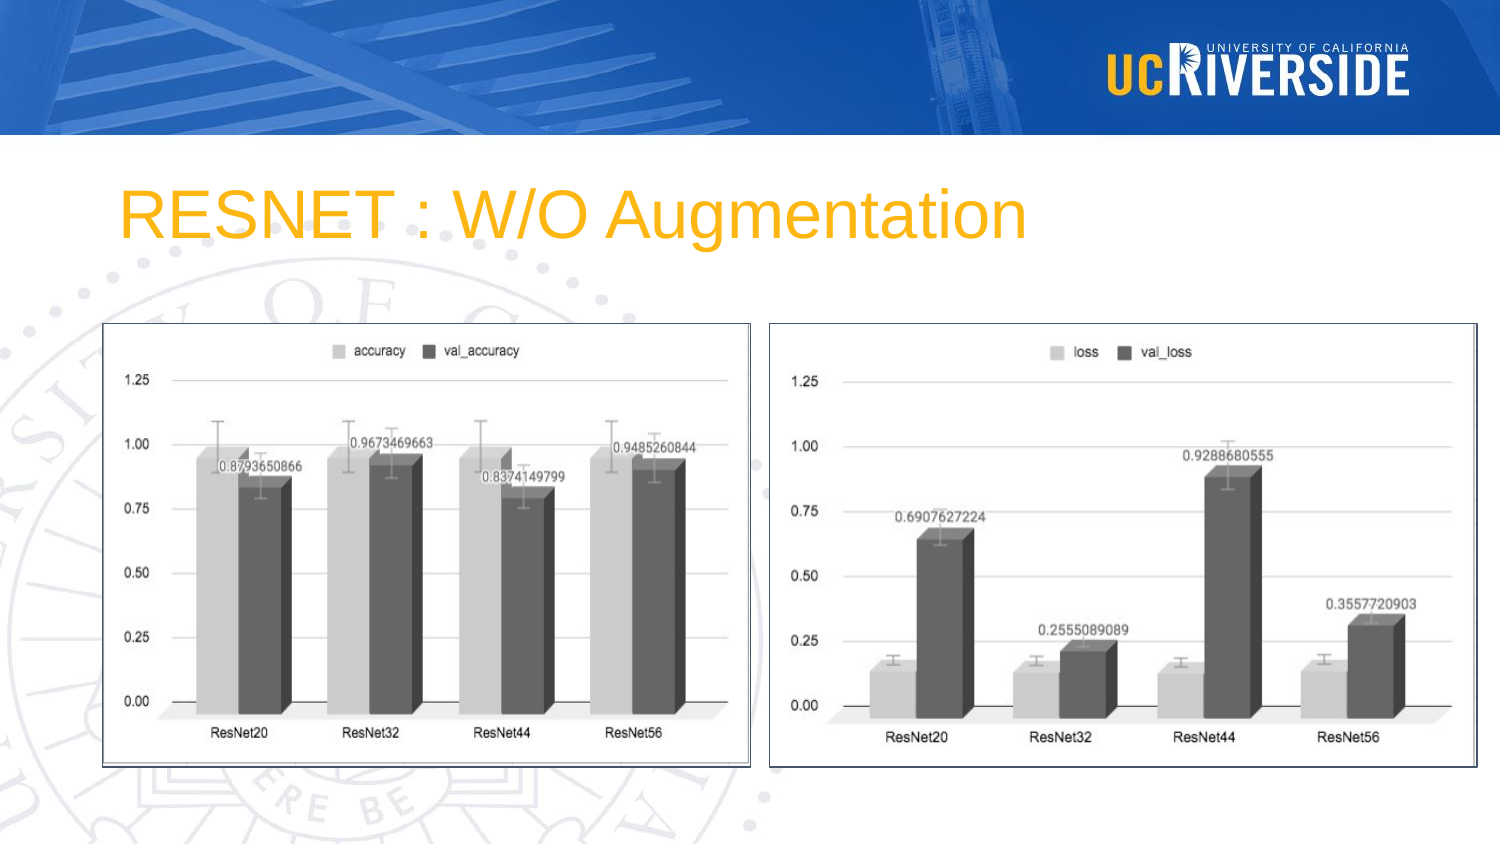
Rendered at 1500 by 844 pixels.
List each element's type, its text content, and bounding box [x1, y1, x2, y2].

title RESNET : W/O Augmentation [103, 134, 1397, 298]
picture [0, 0, 1500, 844]
